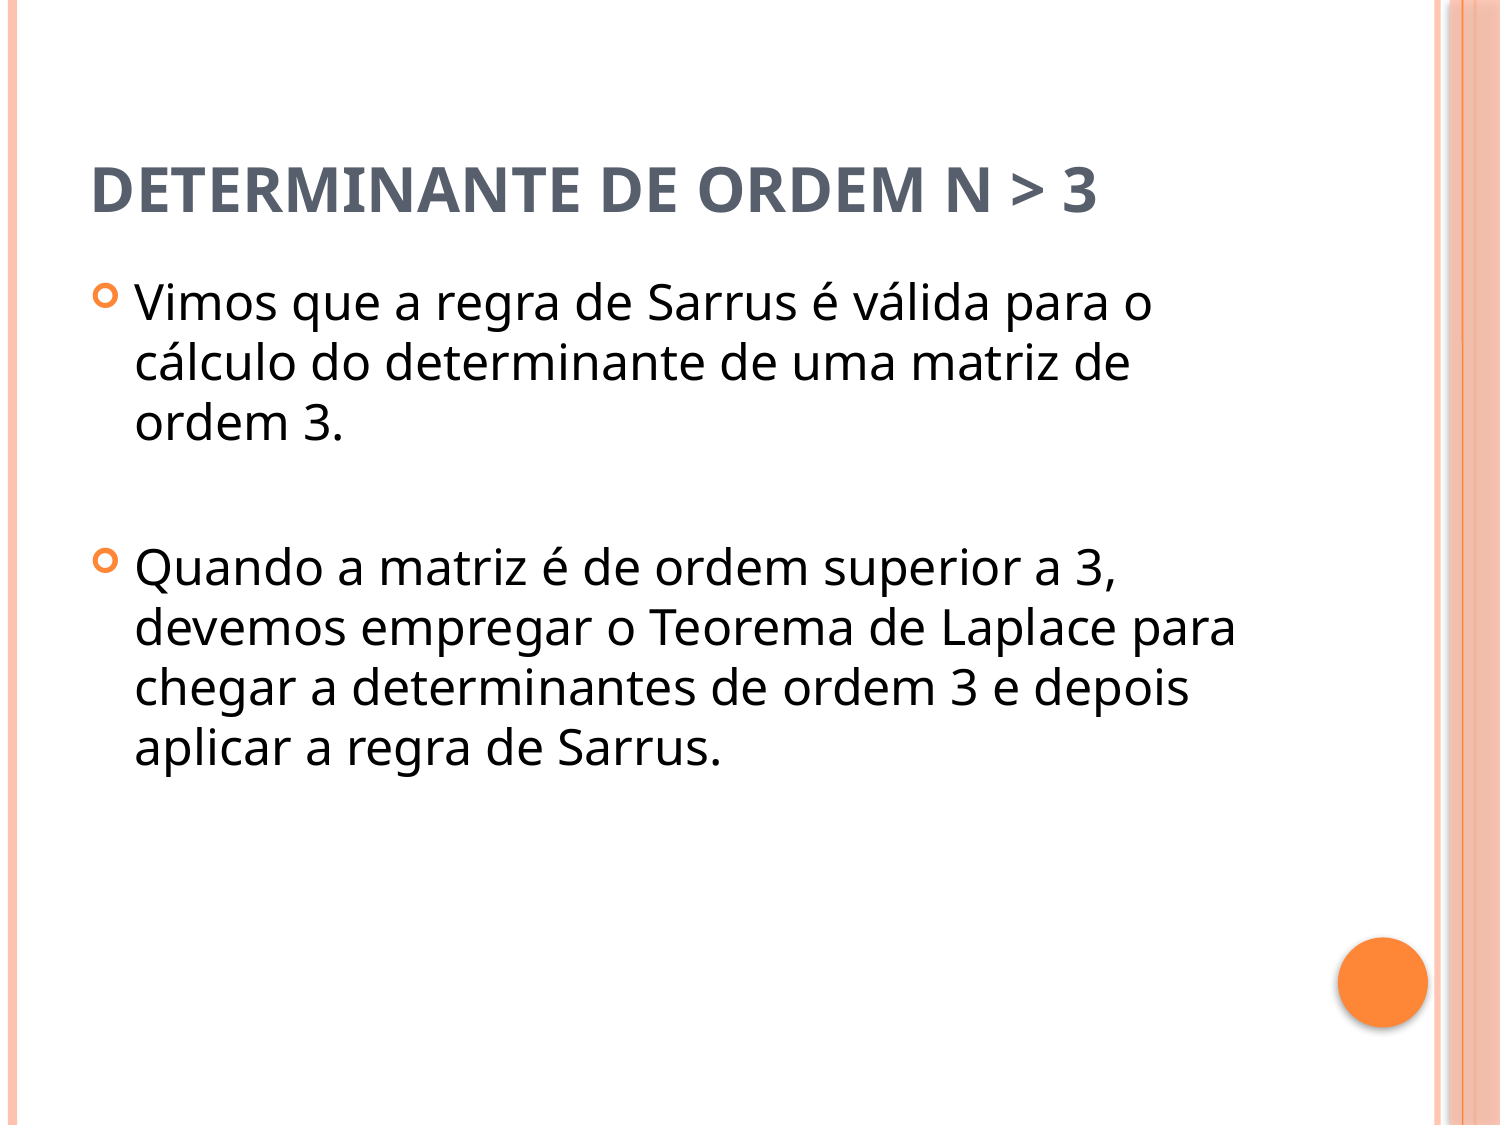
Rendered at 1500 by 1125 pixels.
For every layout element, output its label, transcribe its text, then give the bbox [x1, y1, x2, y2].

title Determinante de ordem n > 3 [75, 45, 1300, 233]
list Vimos que a regra de Sarrus é válida para o cálculo do determinante de uma matriz de ordem 3. Quando a matriz é de ordem superior a 3, devemos empregar o Teorema de Laplace para chegar a determinantes de ordem 3 e depois aplicar a regra de Sarrus. [75, 262, 1300, 1062]
